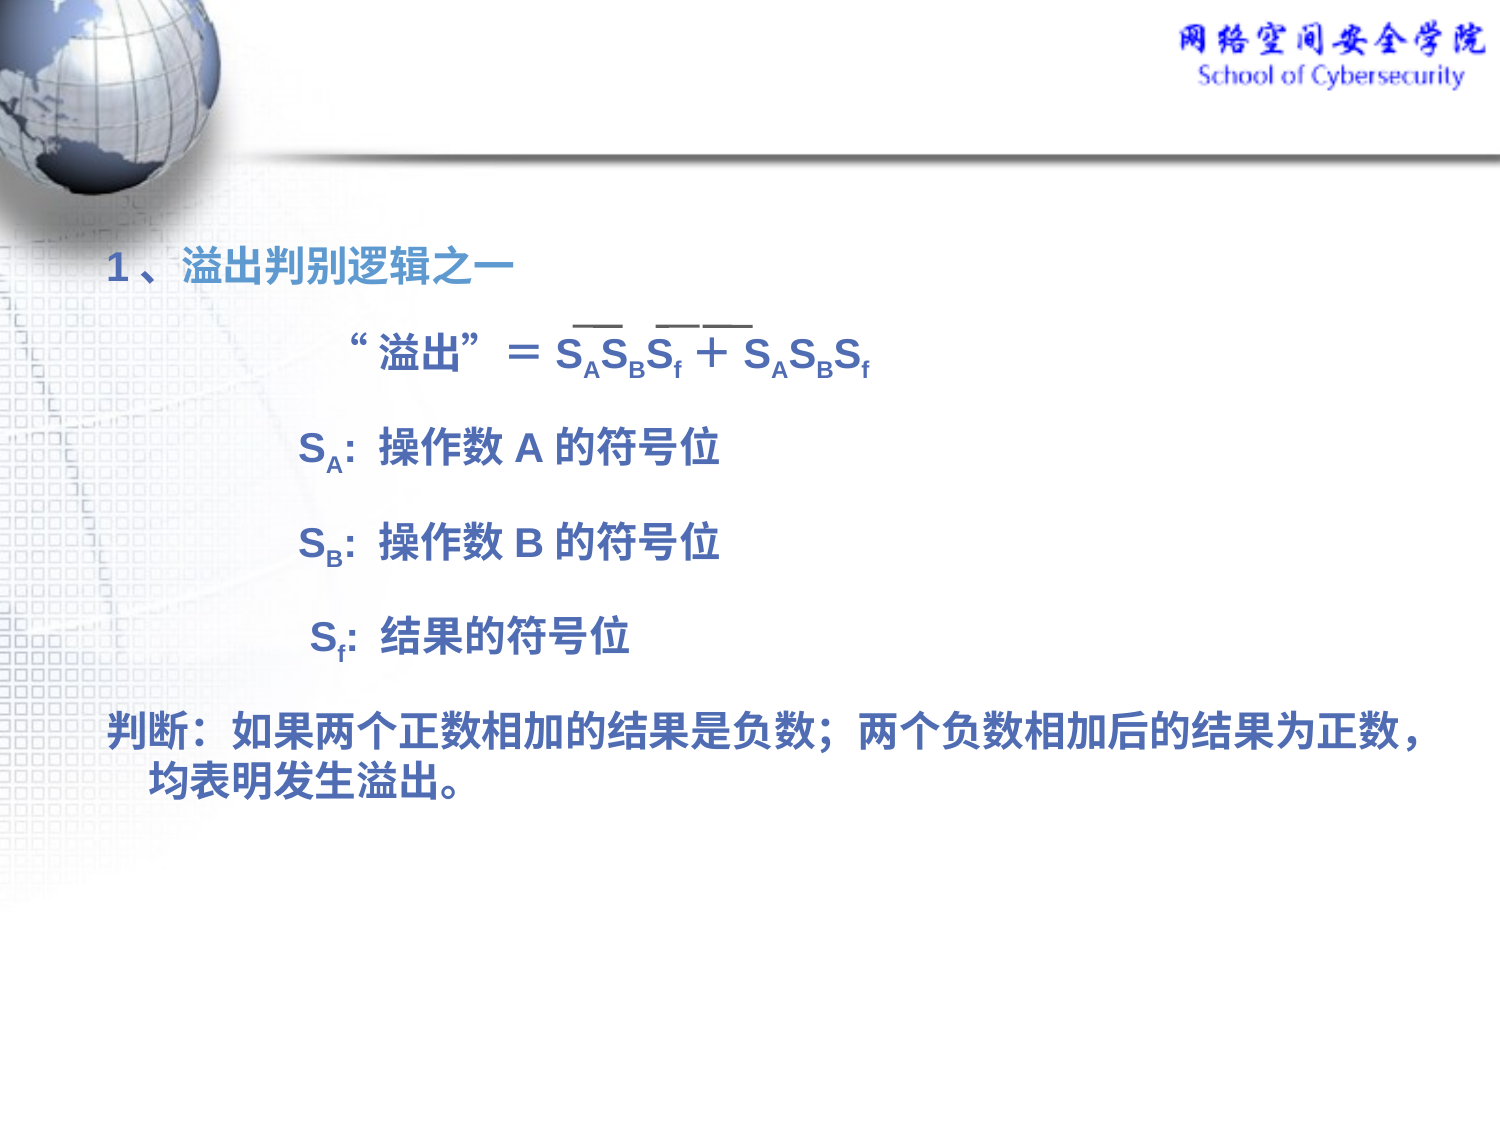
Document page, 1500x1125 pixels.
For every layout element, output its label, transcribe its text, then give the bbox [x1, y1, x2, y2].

picture [0, 0, 1500, 1125]
list 1、溢出判别逻辑之一 “溢出”＝SASBSf＋SASBSf SA: 操作数A的符号位 SB: 操作数B的符号位 Sf: 结果的符号位 判断：如果两个正数相加的结果是负数；两个负数相加后的结果为正数，均表明发生溢出。 [76, 231, 1425, 1010]
